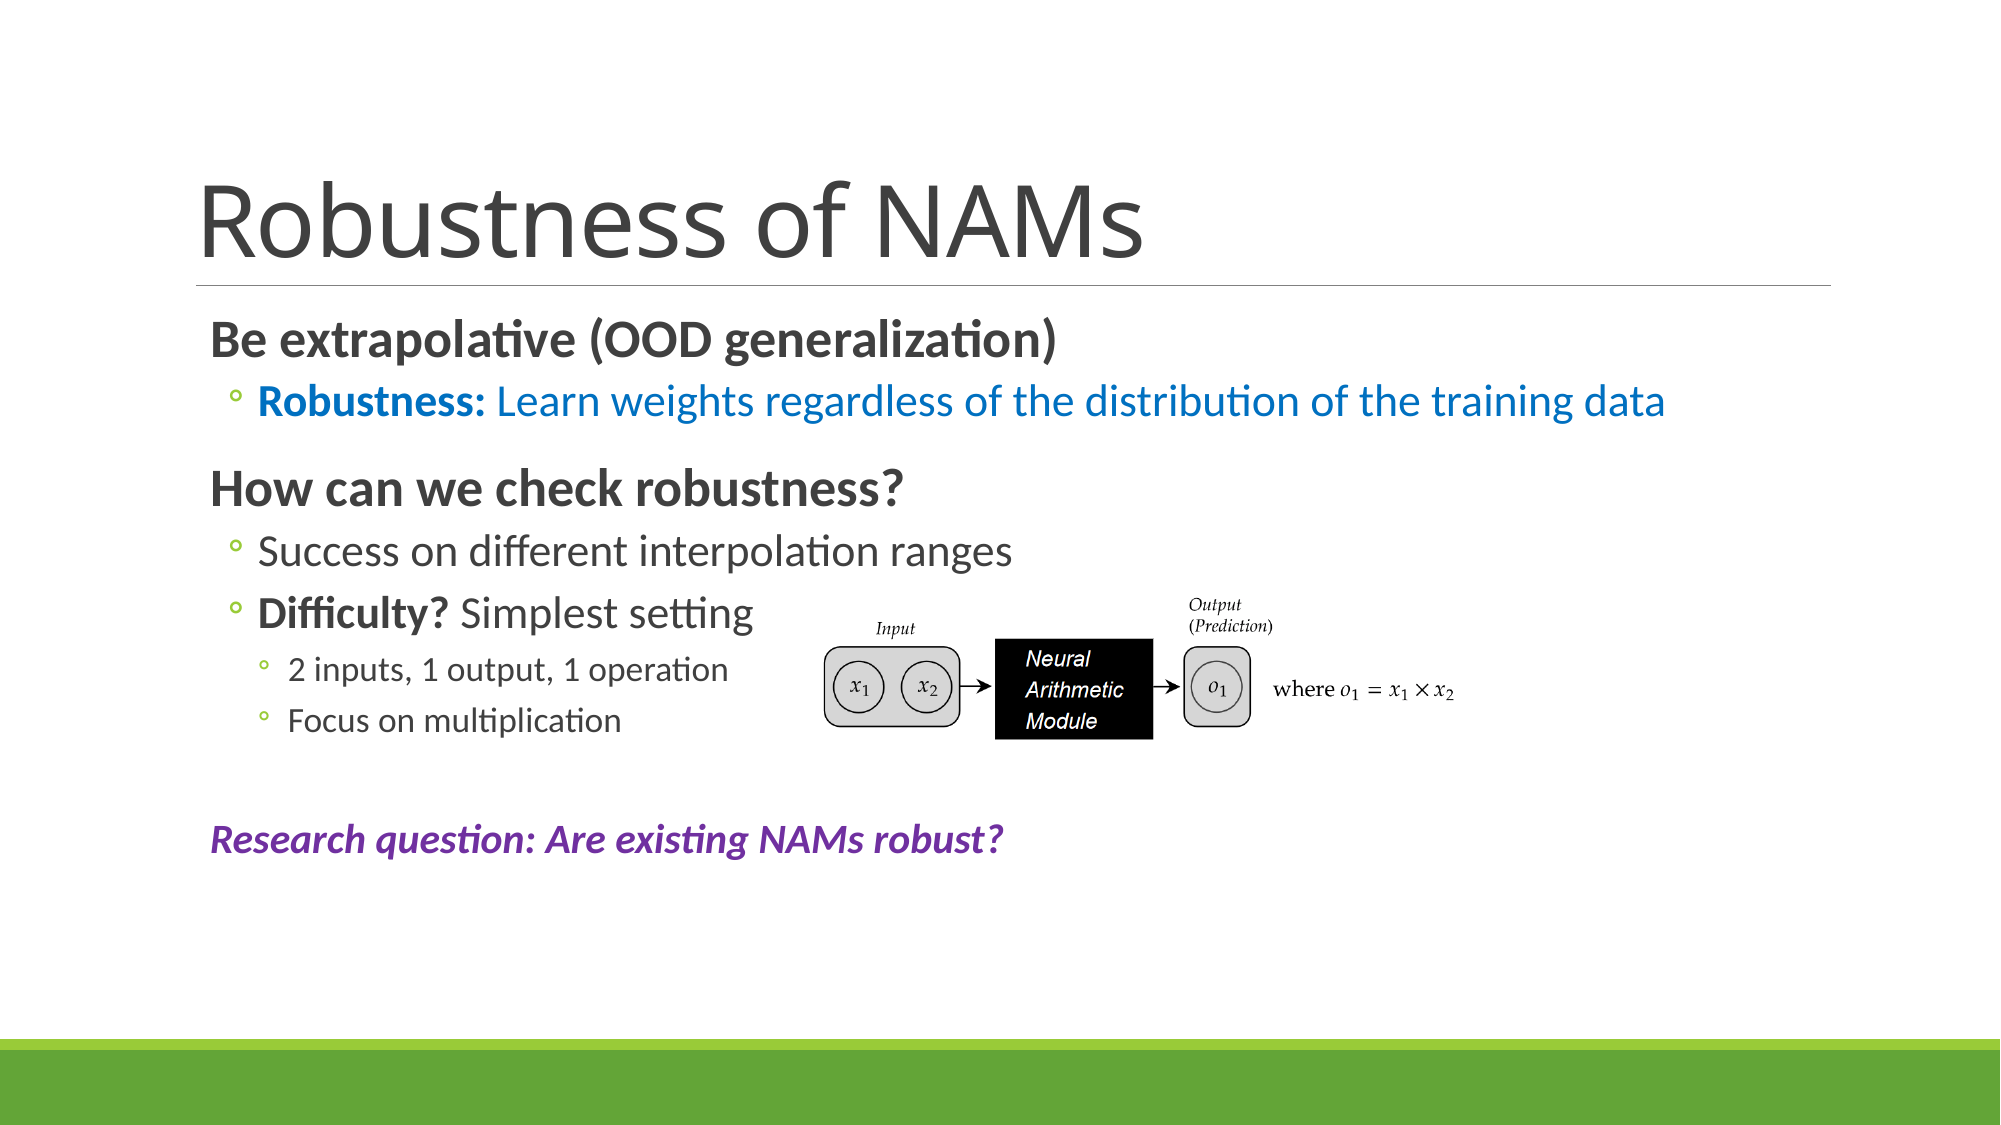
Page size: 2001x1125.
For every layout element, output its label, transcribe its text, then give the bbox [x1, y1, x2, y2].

title Robustness of NAMs [180, 47, 1830, 285]
list Be extrapolative (OOD generalization) Robustness: Learn weights regardless of the distribution of the training data How can we check robustness? Success on different interpolation ranges Difficulty? Simplest setting 2 inputs, 1 output, 1 operation Focus on multiplication Research question: Are existing NAMs robust? [180, 302, 1830, 963]
picture [804, 586, 1467, 751]
